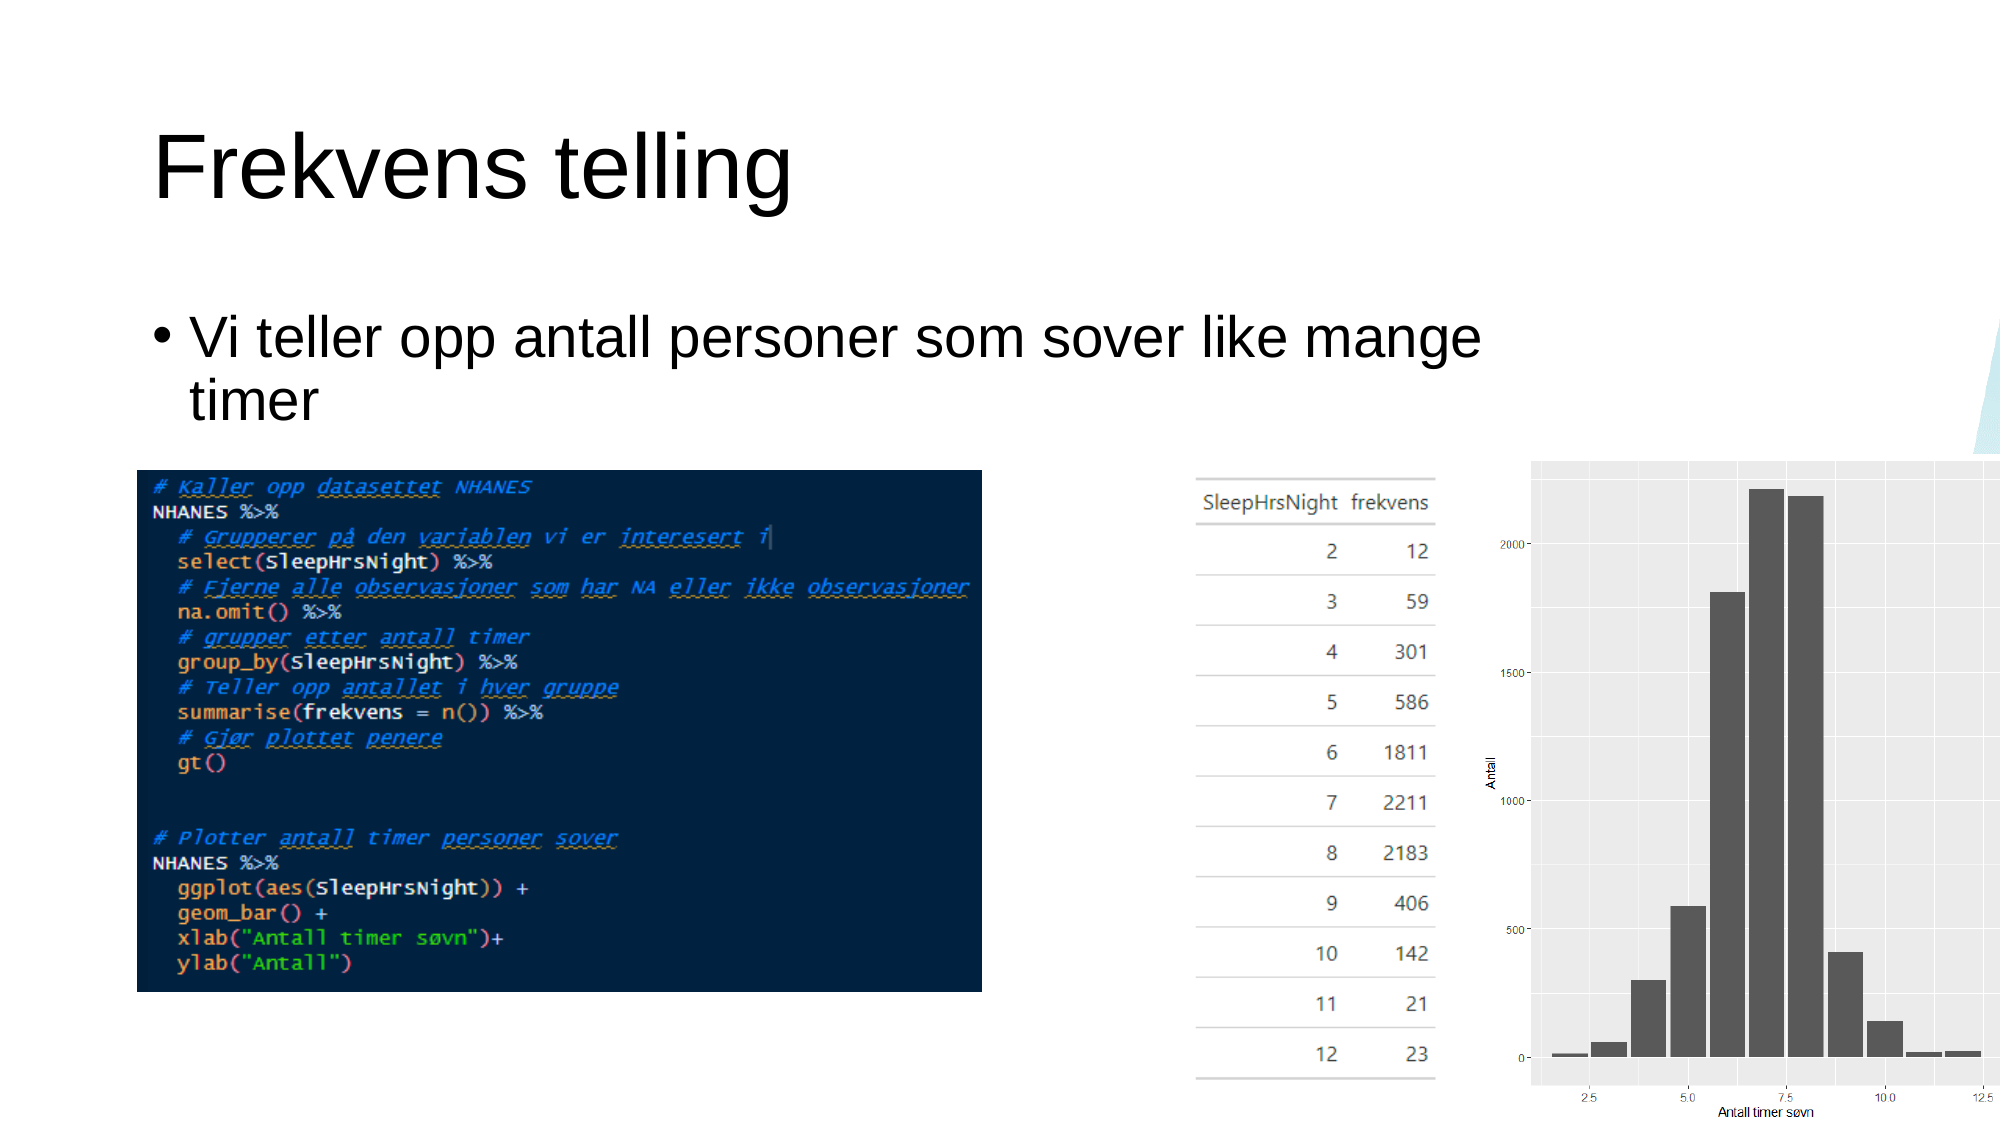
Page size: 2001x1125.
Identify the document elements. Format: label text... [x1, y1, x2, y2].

list Vi teller opp antall personer som sover like mange timer [137, 299, 1519, 1014]
picture [0, 0, 2000, 1125]
title Frekvens telling [137, 59, 1863, 278]
